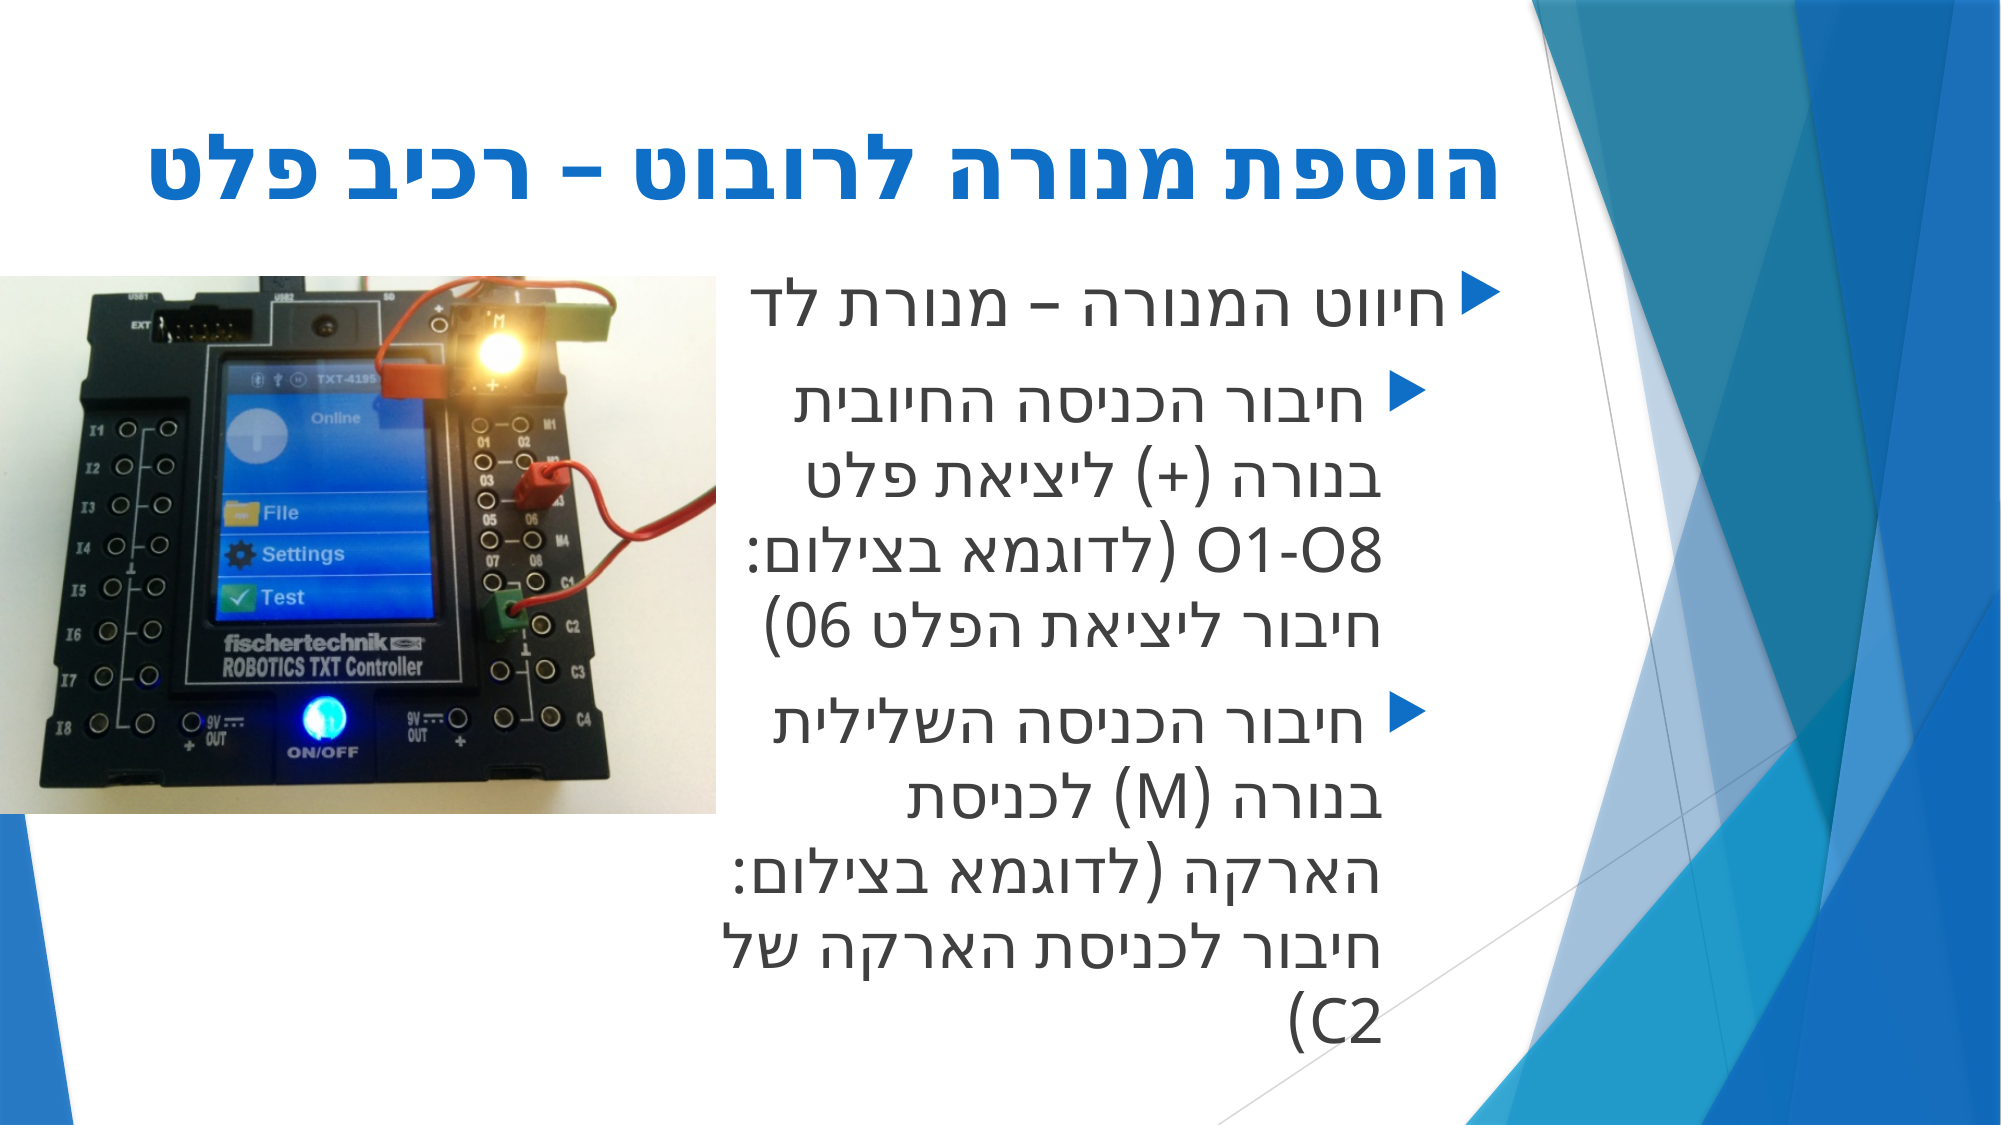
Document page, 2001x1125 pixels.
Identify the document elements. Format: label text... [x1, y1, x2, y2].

list חיווט המנורה – מנורת לד חיבור הכניסה החיובית בנורה (+) ליציאת פלט O1-O8 (לדוגמא בצילום: חיבור ליציאת הפלט 06) חיבור הכניסה השלילית בנורה (M) לכניסת הארקה (לדוגמא בצילום: חיבור לכניסת הארקה של C2) [705, 251, 1522, 1058]
picture [0, 275, 717, 814]
title הוספת מנורה לרובוט – רכיב פלט [111, 99, 1522, 274]
